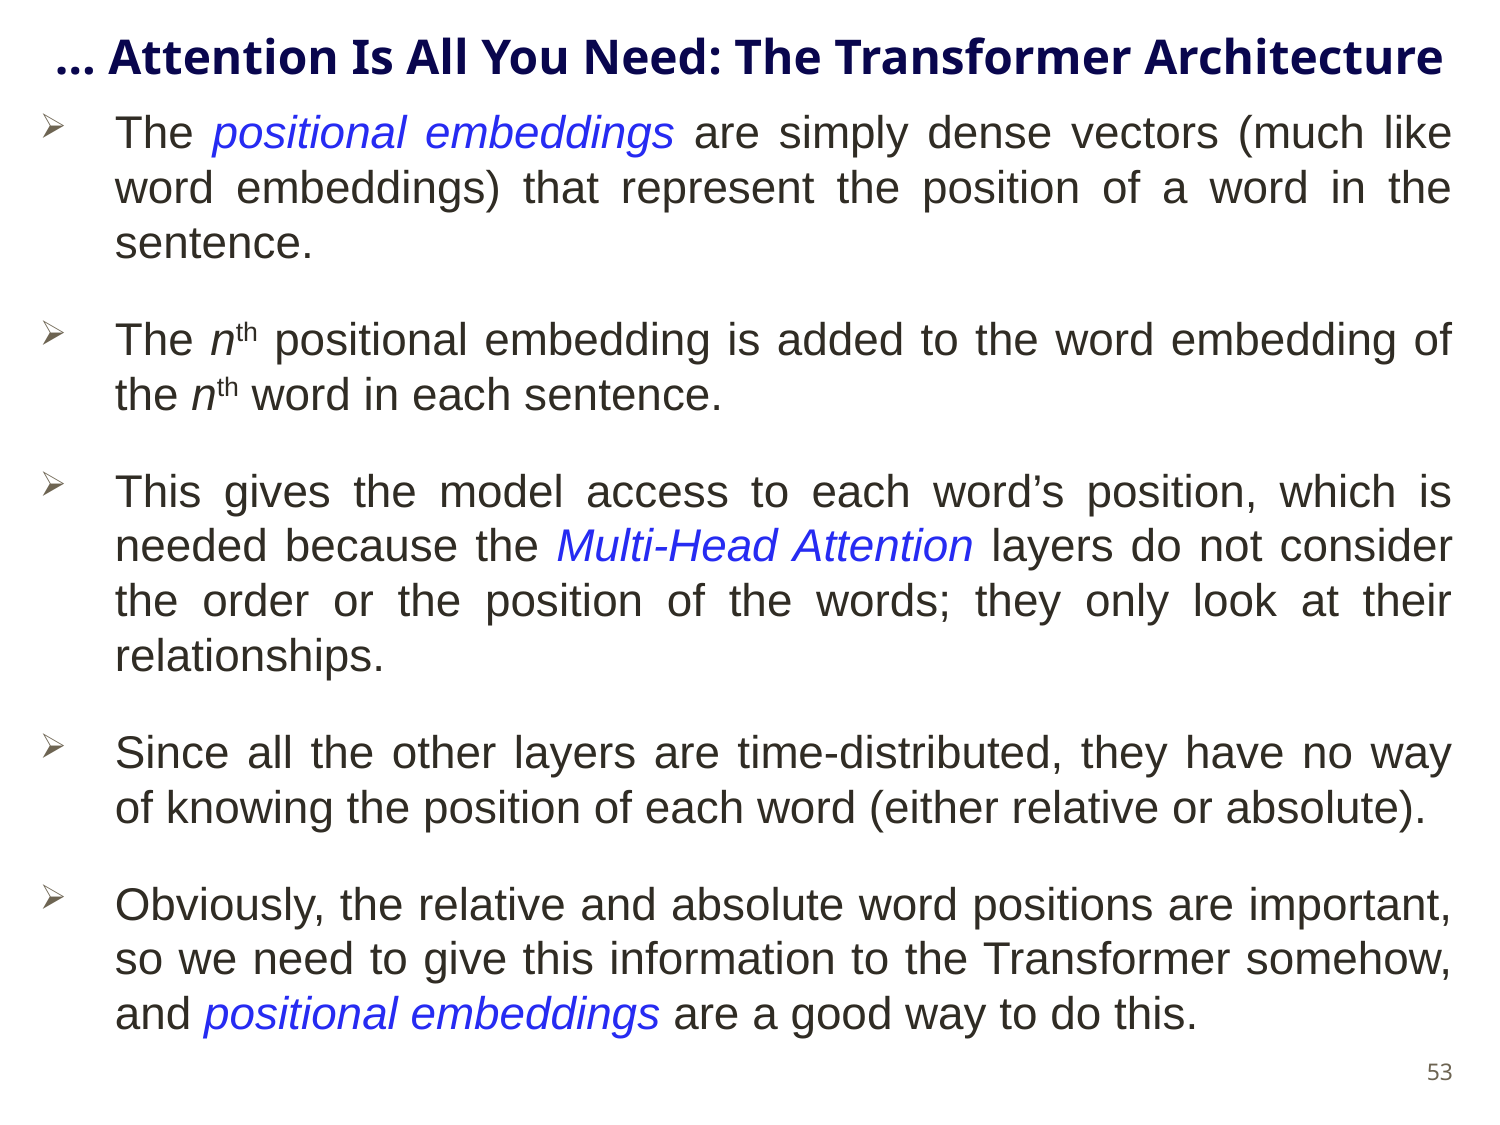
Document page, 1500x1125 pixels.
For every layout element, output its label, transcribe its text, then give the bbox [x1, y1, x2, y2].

slide_number 53 [1118, 1042, 1469, 1103]
title … Attention Is All You Need: The Transformer Architecture [0, 4, 1500, 92]
list The positional embeddings are simply dense vectors (much like word embeddings) that represent the position of a word in the sentence. The nth positional embedding is added to the word embedding of the nth word in each sentence. This gives the model access to each word’s position, which is needed because the Multi-Head Attention layers do not consider the order or the position of the words; they only look at their relationships. Since all the other layers are time-distributed, they have no way of knowing the position of each word (either relative or absolute). Obviously, the relative and absolute word positions are important, so we need to give this information to the Transformer somehow, and positional embeddings are a good way to do this. [24, 95, 1469, 1075]
